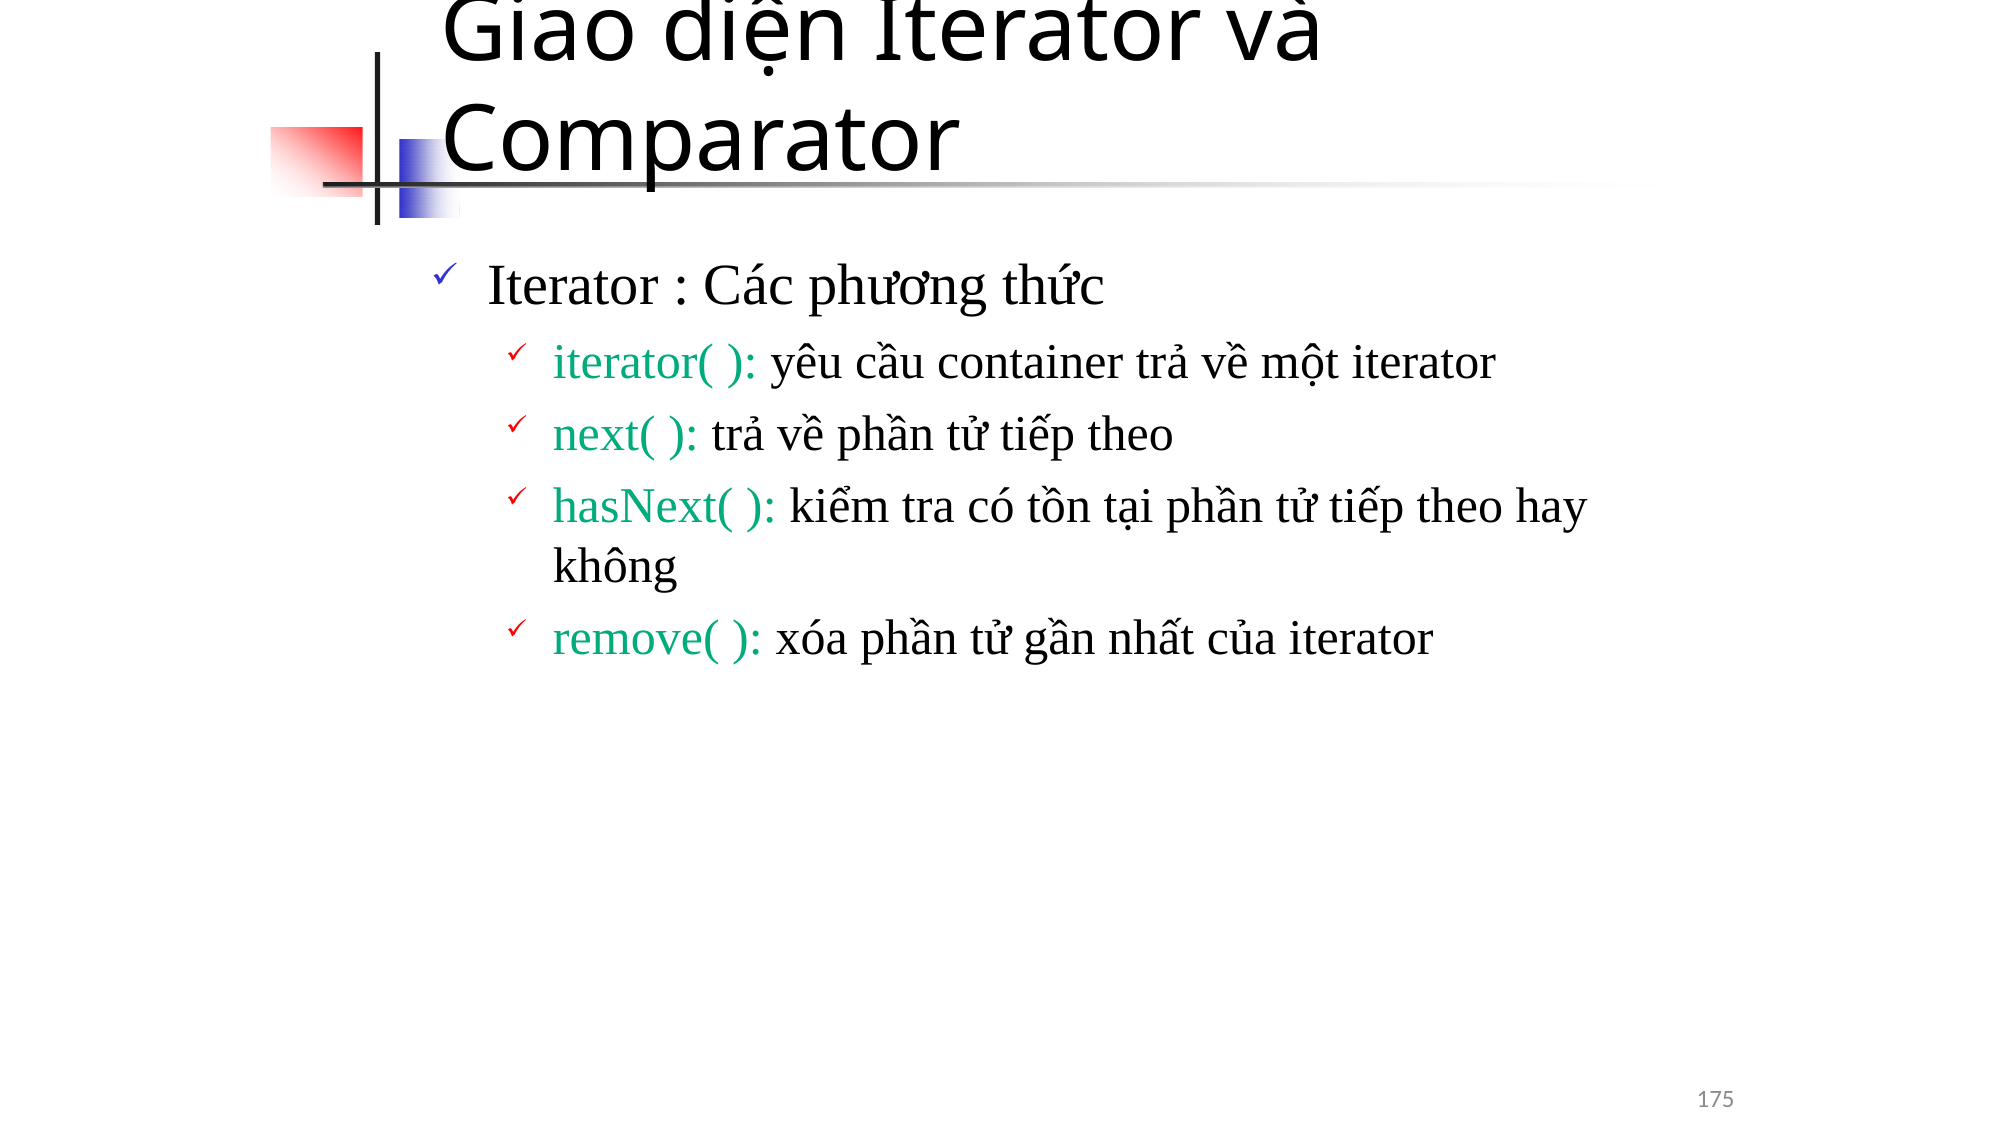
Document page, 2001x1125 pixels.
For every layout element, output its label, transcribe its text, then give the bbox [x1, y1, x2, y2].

text_box Iterator : Các phương thức iterator( ): yêu cầu container trả về một iterator next( ): trả về phần tử tiếp theo hasNext( ): kiểm tra có tồn tại phần tử tiếp theo hay không remove( ): xóa phần tử gần nhất của iterator [428, 230, 1718, 665]
title Giao diện Iterator và Comparator [432, 0, 1733, 190]
slide_number 175 [1652, 768, 1735, 1125]
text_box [270, 52, 1673, 225]
